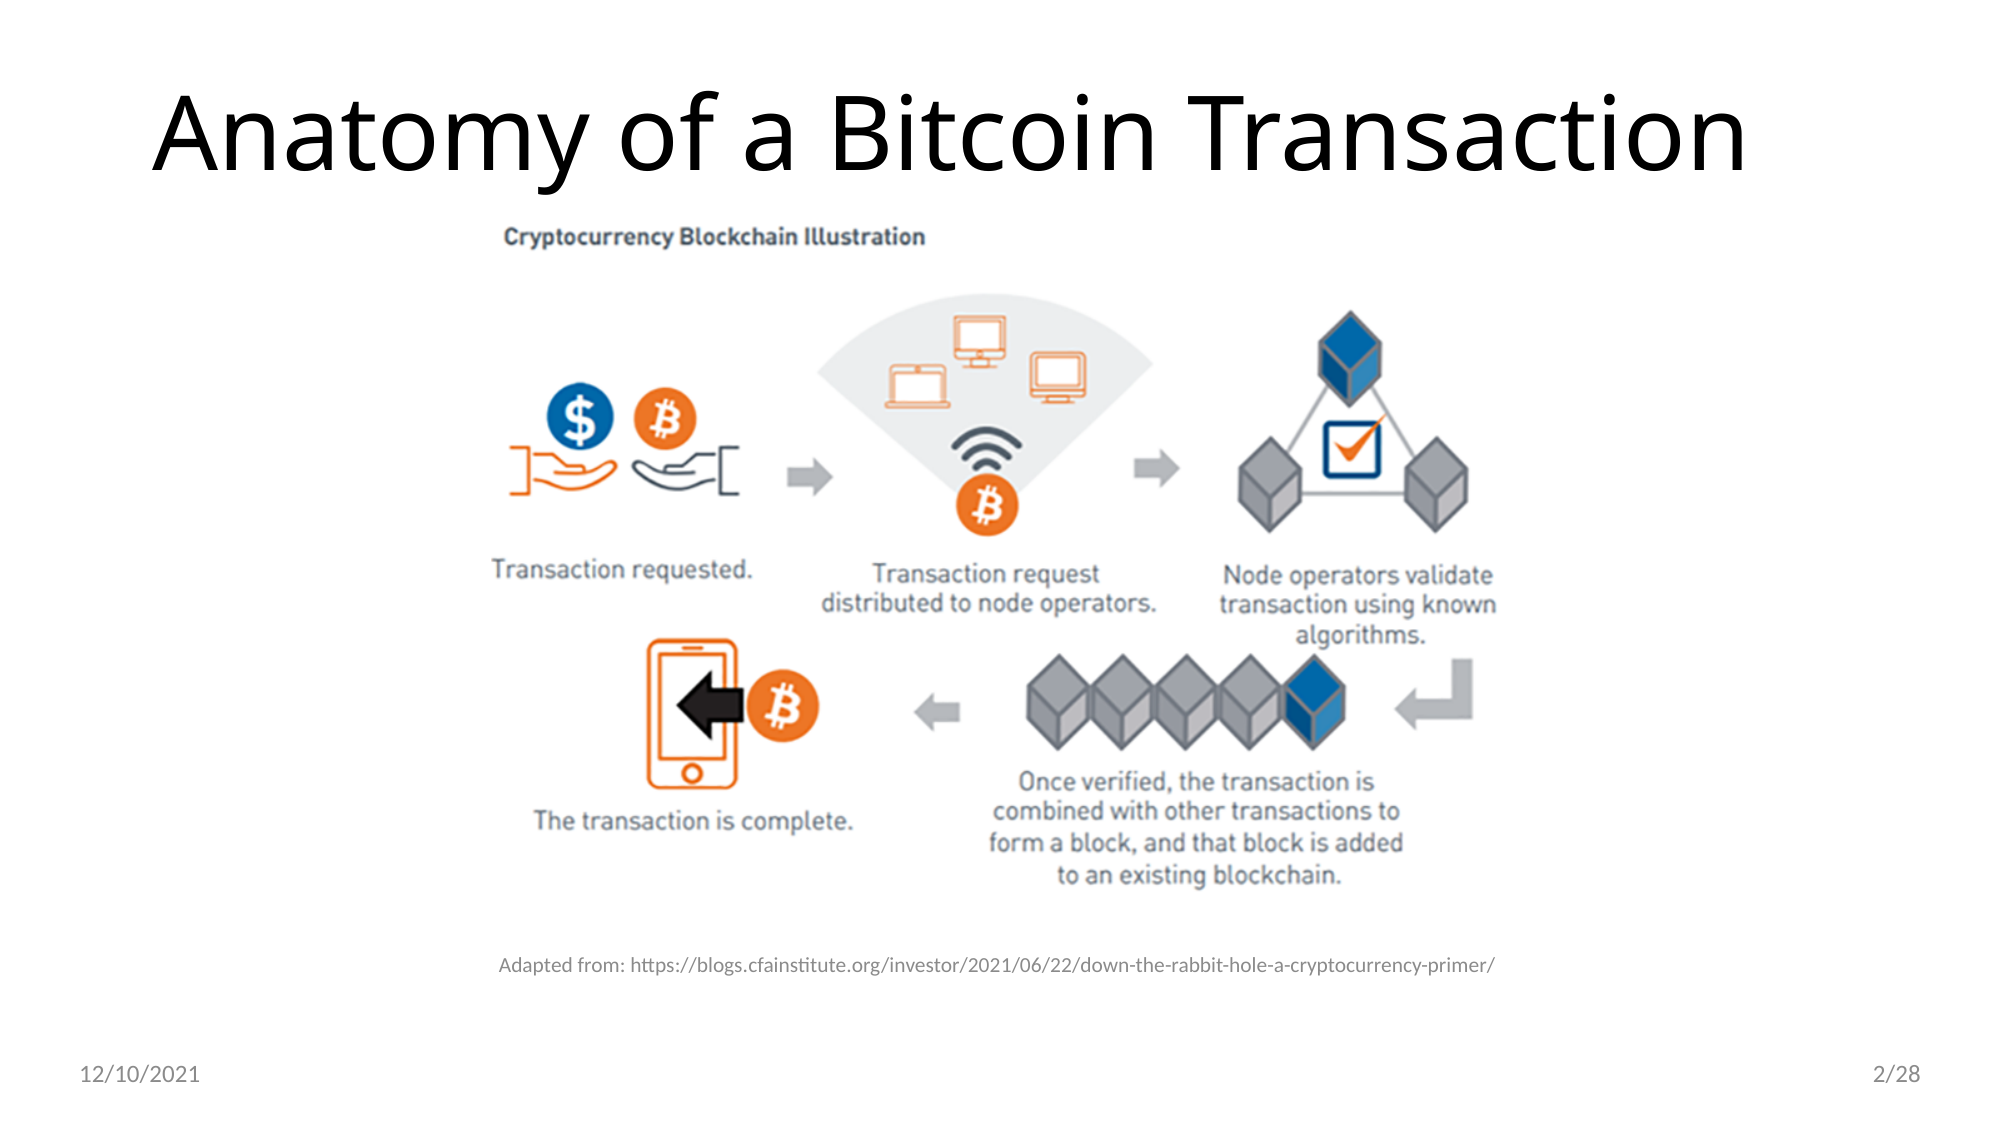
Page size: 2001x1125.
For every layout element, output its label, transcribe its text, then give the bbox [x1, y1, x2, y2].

text_box Anatomy of a Bitcoin Transaction [137, 47, 1863, 201]
text_box Adapted from: https://blogs.cfainstitute.org/investor/2021/06/22/down-the-rabbit-hole-a-cryptocurrency-primer/ [483, 933, 1638, 994]
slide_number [64, 1042, 515, 1103]
picture [491, 219, 1509, 905]
slide_number 2/28 [1485, 1042, 1936, 1103]
